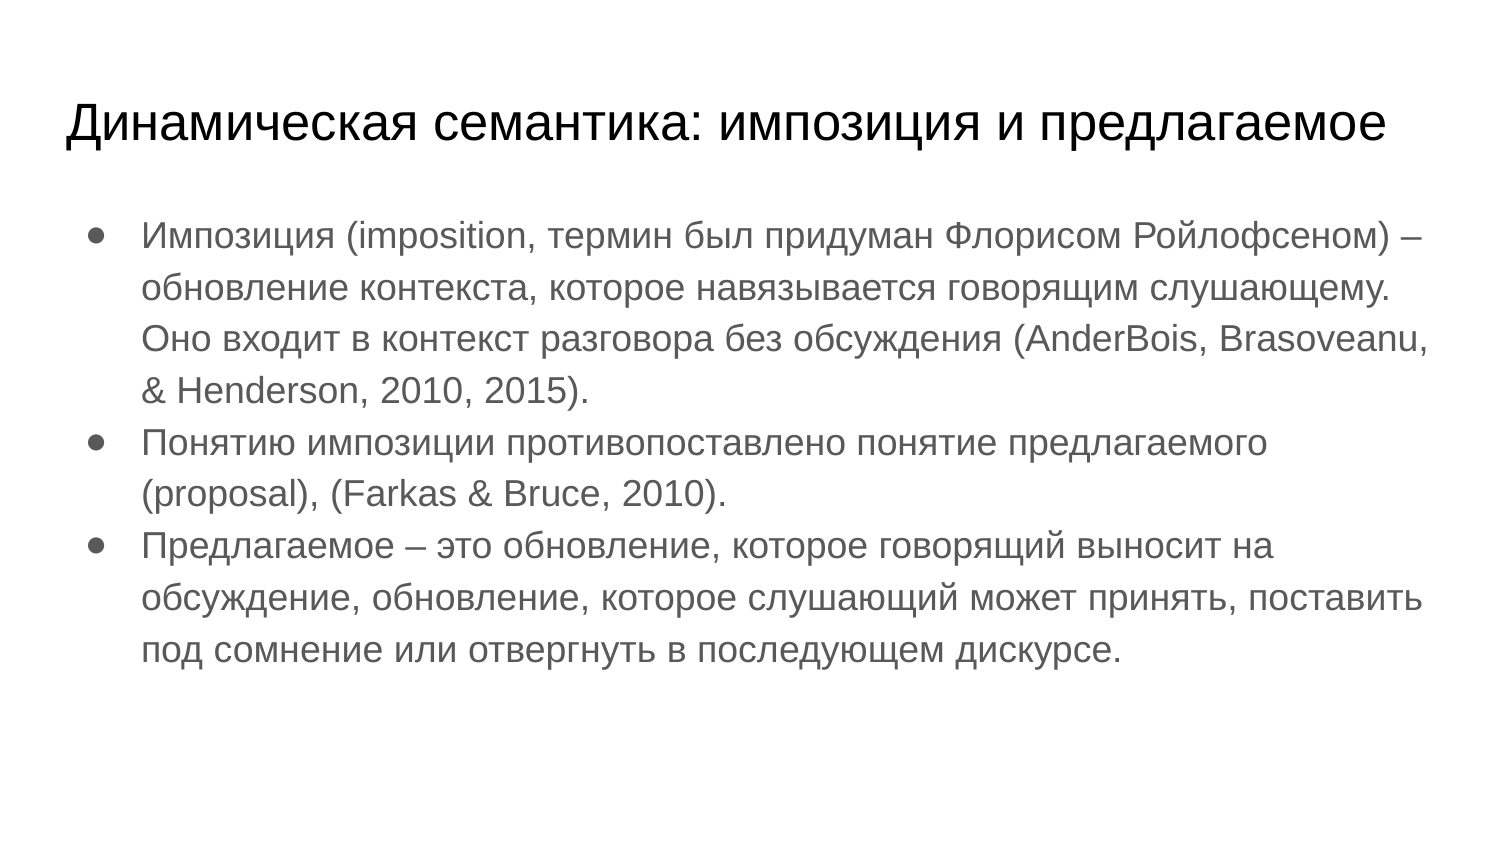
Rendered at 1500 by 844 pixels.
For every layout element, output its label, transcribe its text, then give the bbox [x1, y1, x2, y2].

title Динамическая семантика: импозиция и предлагаемое [51, 72, 1449, 167]
list Импозиция (imposition, термин был придуман Флорисом Ройлофсеном) – обновление контекста, которое навязывается говорящим слушающему. Оно входит в контекст разговора без обсуждения (AnderBois, Brasoveanu, & Henderson, 2010, 2015). Понятию импозиции противопоставлено понятие предлагаемого (proposal), (Farkas & Bruce, 2010). Предлагаемое – это обновление, которое говорящий выносит на обсуждение, обновление, которое слушающий может принять, поставить под сомнение или отвергнуть в последующем дискурсе. [51, 189, 1449, 750]
